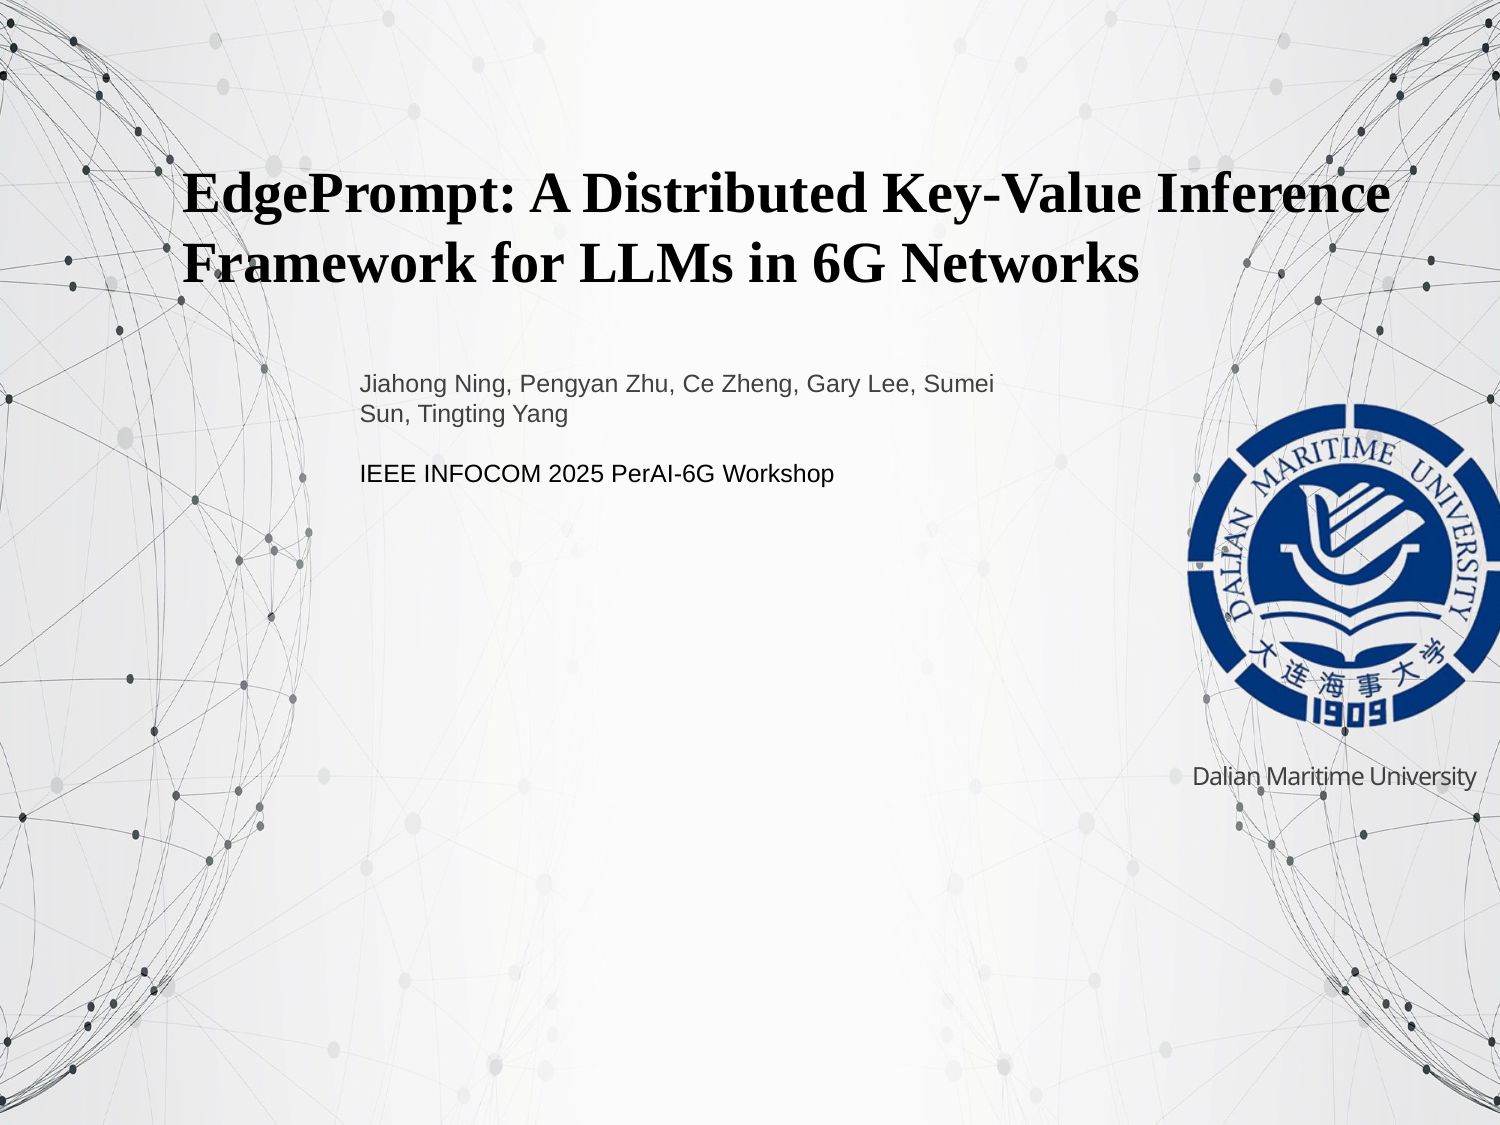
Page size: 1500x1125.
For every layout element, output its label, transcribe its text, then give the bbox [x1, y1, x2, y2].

text_box EdgePrompt: A Distributed Key-Value Inference Framework for LLMs in 6G Networks [171, 148, 1412, 301]
text_box Jiahong Ning, Pengyan Zhu, Ce Zheng, Gary Lee, Sumei Sun, Tingting Yang IEEE INFOCOM 2025 PerAI-6G Workshop [348, 361, 1052, 493]
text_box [1163, 393, 1500, 821]
picture [0, 0, 1500, 1125]
